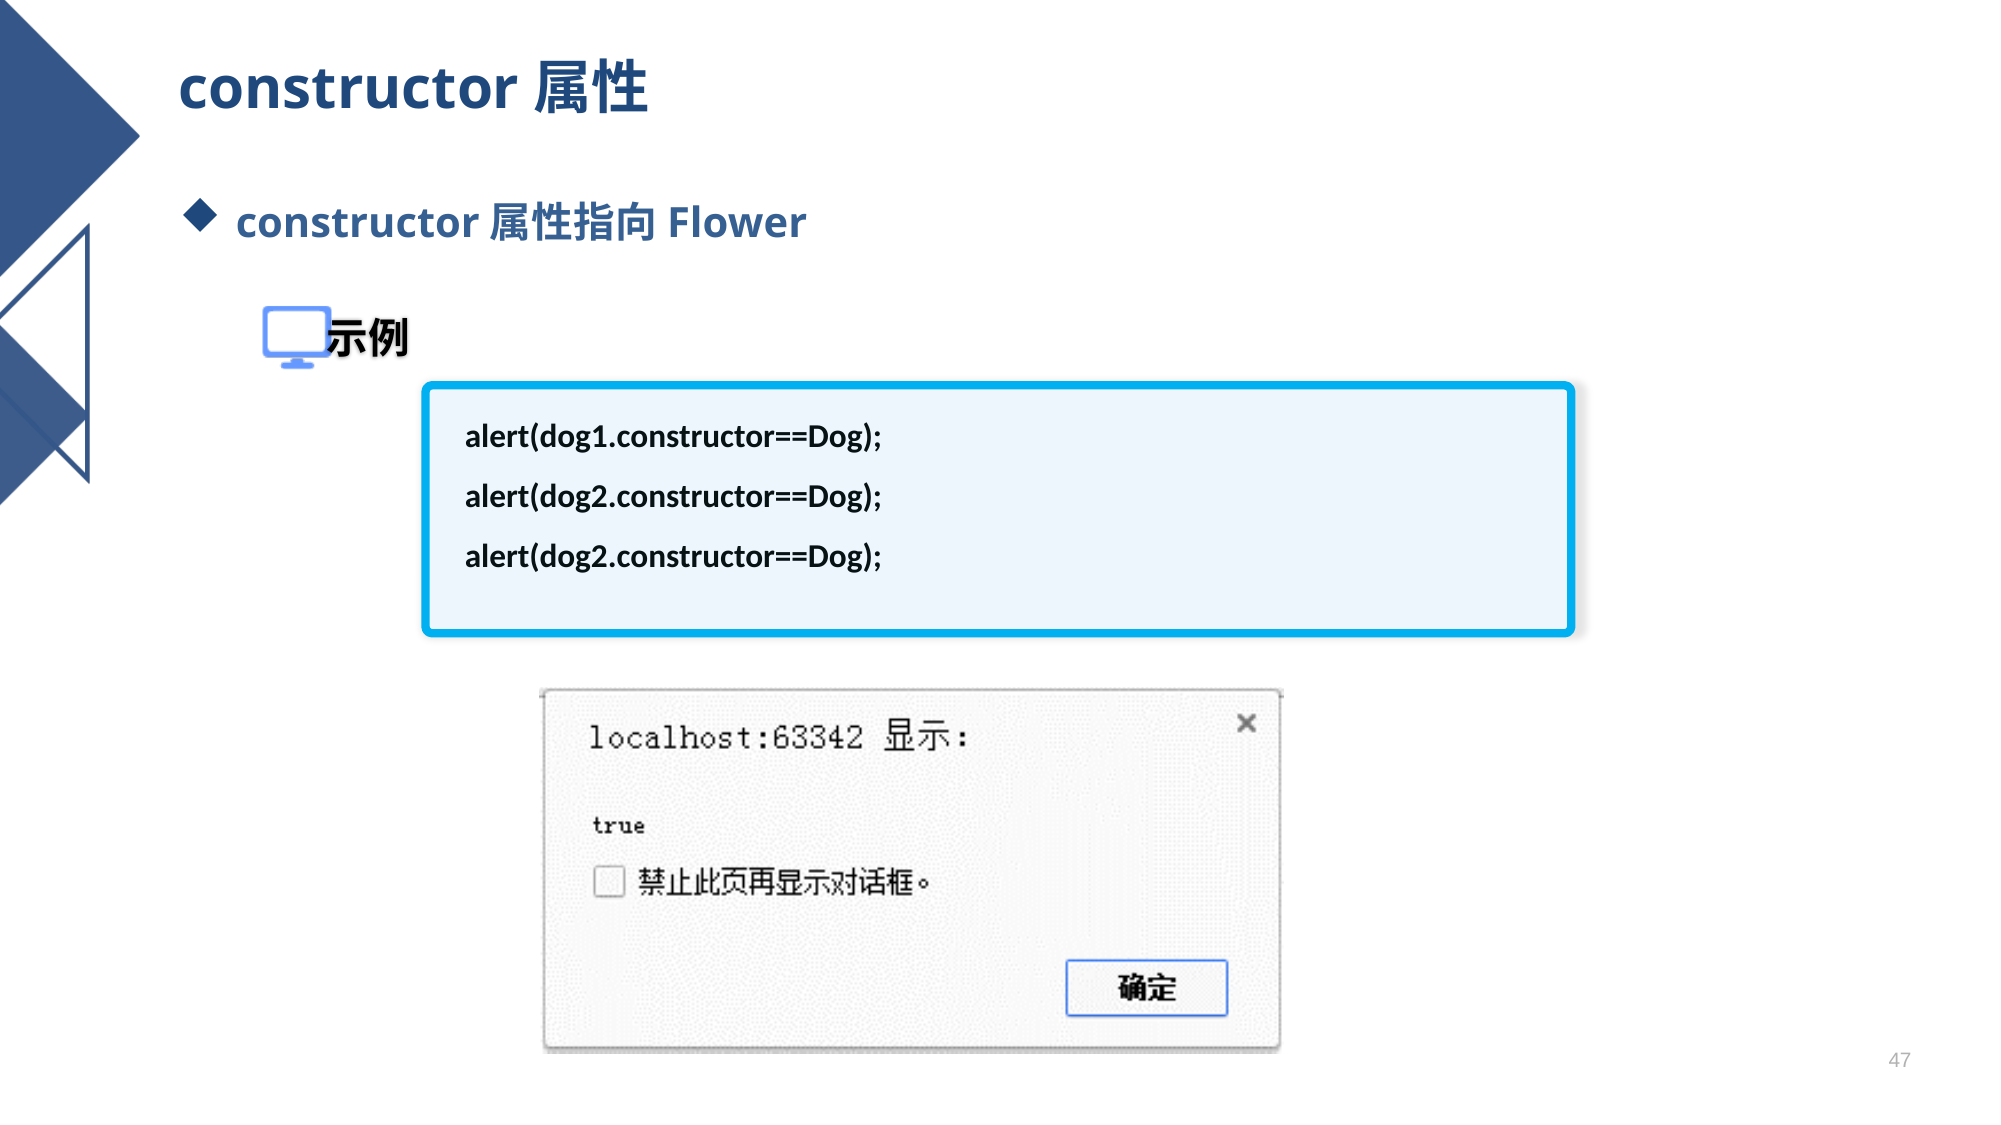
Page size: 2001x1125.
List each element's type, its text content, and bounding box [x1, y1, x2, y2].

text_box alert(dog1.constructor==Dog); alert(dog2.constructor==Dog); alert(dog2.constructor==Dog); [425, 385, 1572, 634]
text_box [261, 302, 426, 371]
picture [539, 687, 1284, 1055]
slide_number 47 [1851, 1029, 1949, 1090]
picture [0, 0, 140, 595]
list constructor属性指向Flower [166, 178, 1915, 1032]
title constructor属性 [165, 35, 1914, 136]
